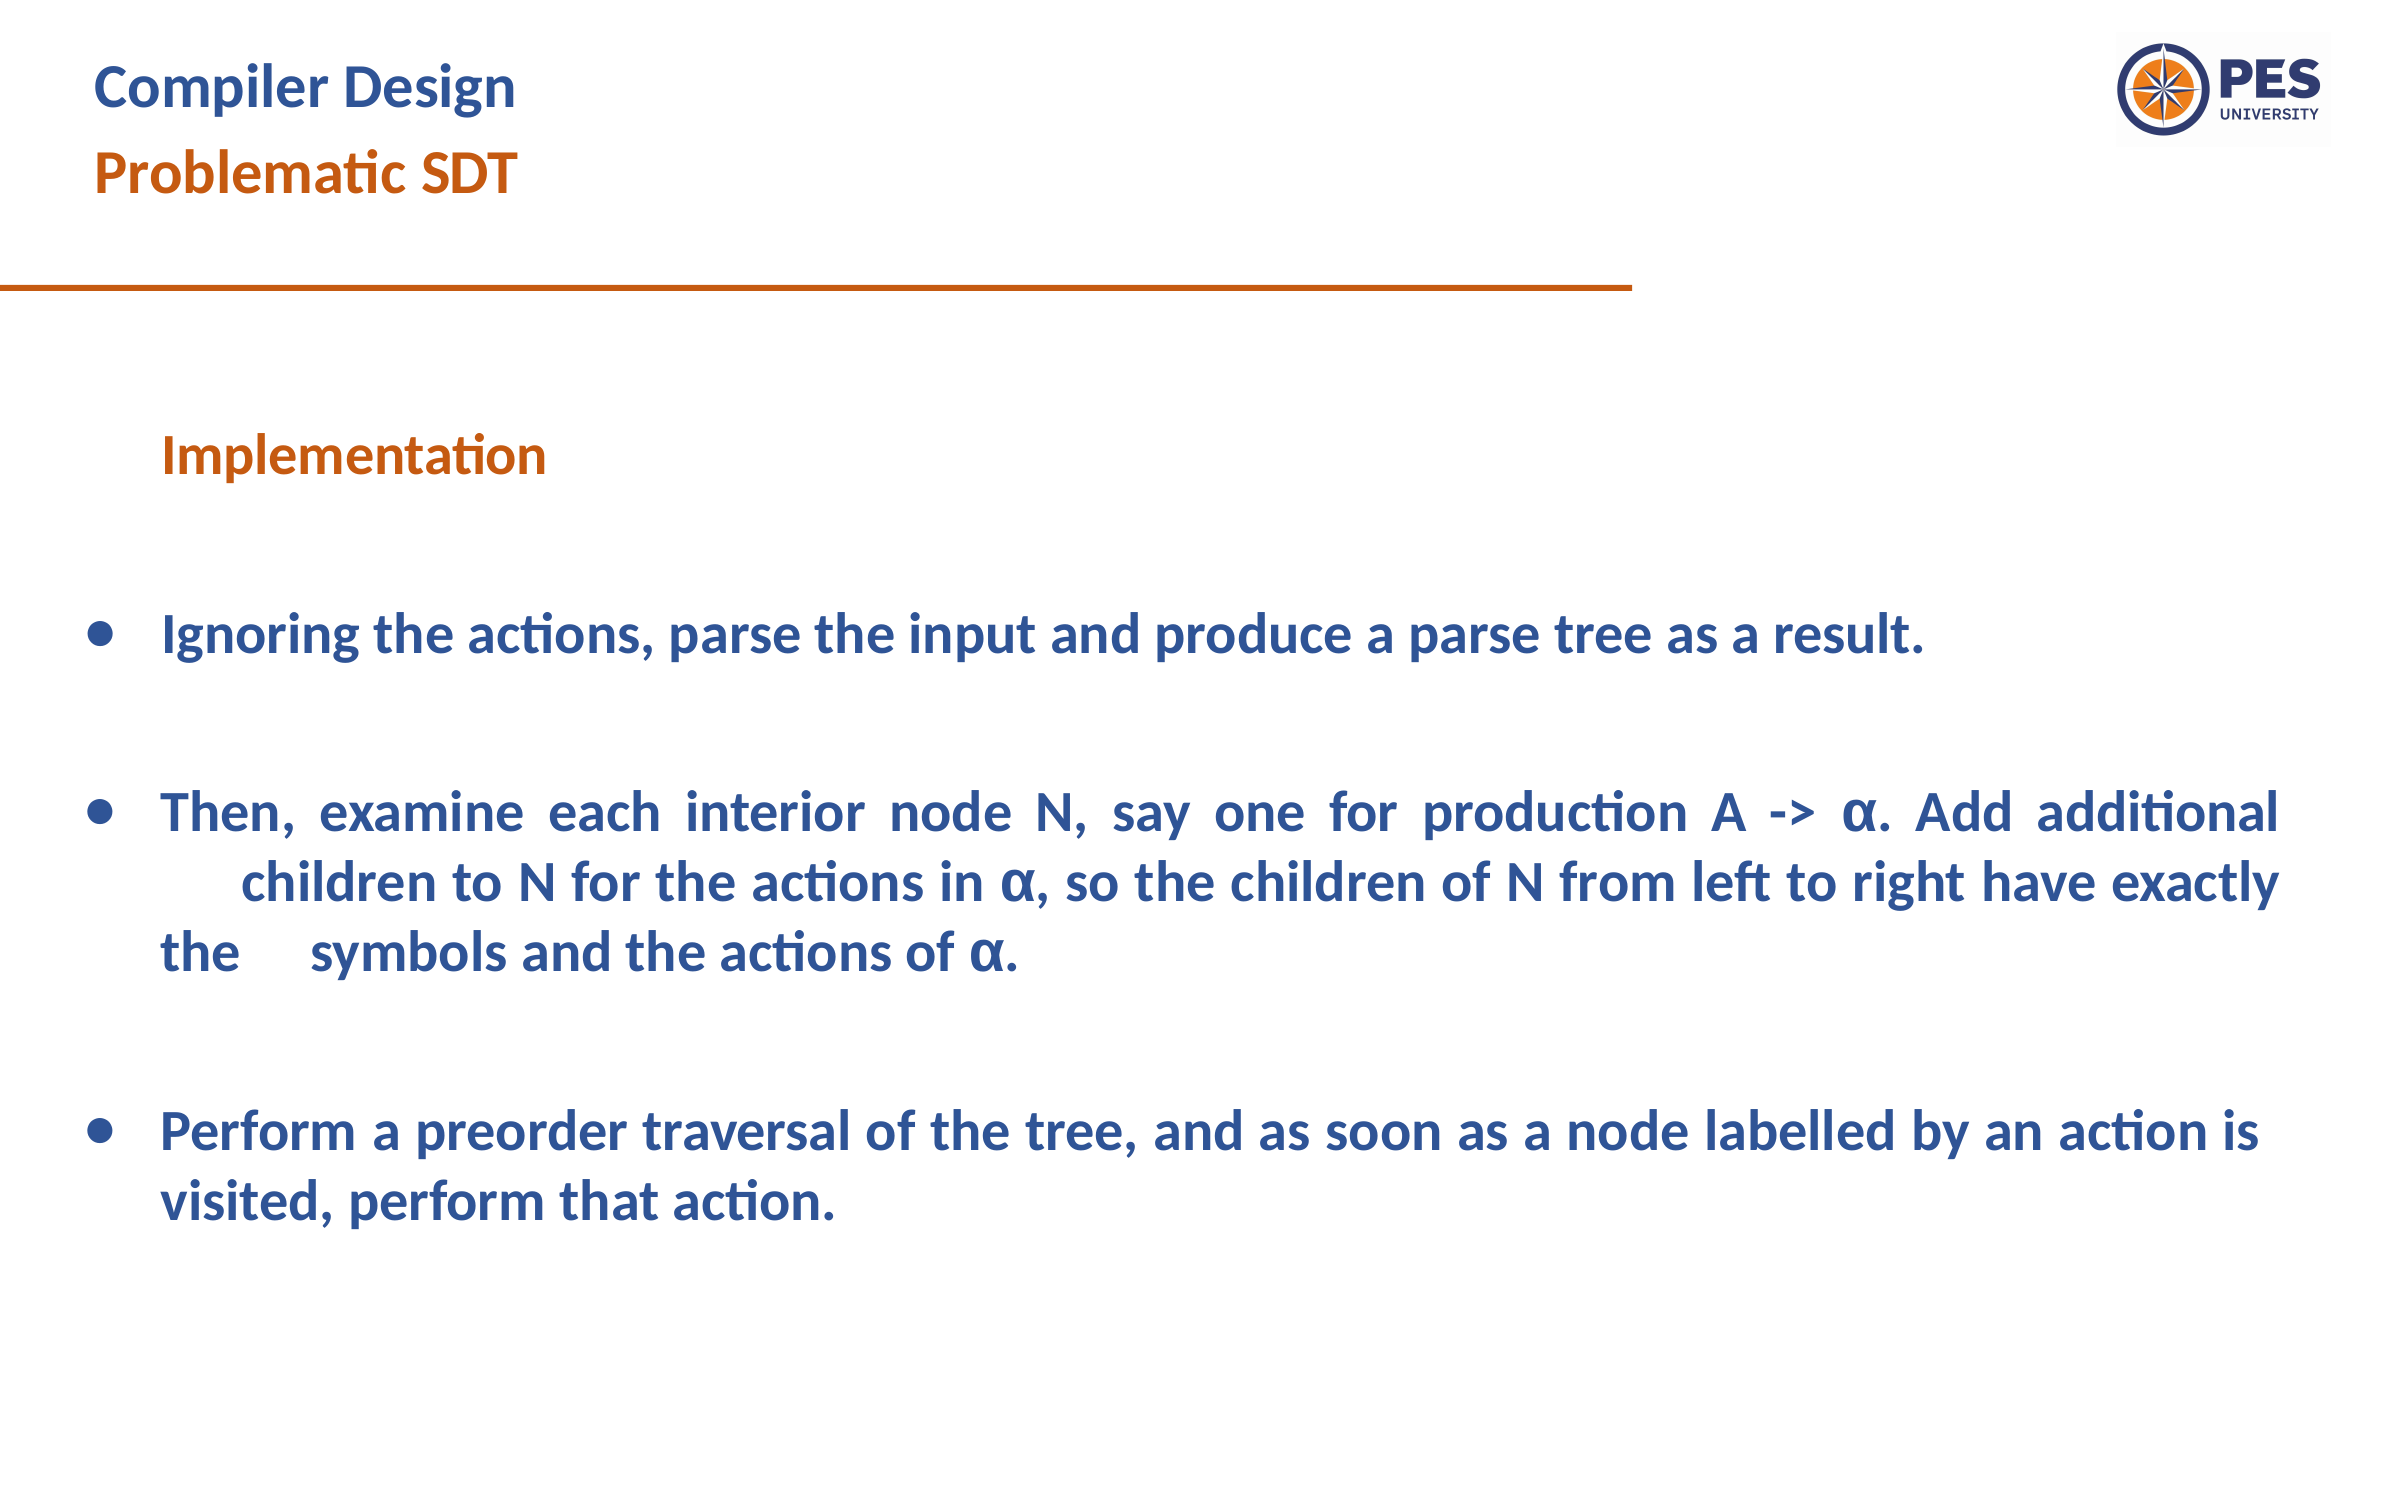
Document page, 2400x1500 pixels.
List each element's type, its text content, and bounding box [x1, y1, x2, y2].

text_box [0, 284, 1633, 291]
title Compiler Design Problematic SDT [92, 30, 523, 284]
picture [2116, 31, 2331, 147]
text_box Implementation Ignoring the actions, parse the input and produce a parse tree as a result. Then, examine each interior node N, say one for production A -> α. Add additional children to N for the actions in α, so the children of N from left to right have exactly the symbols and the actions of α. Perform a preorder traversal of the tree, and as soon as a node labelled by an action is visited, perform that action. [80, 413, 2281, 1232]
